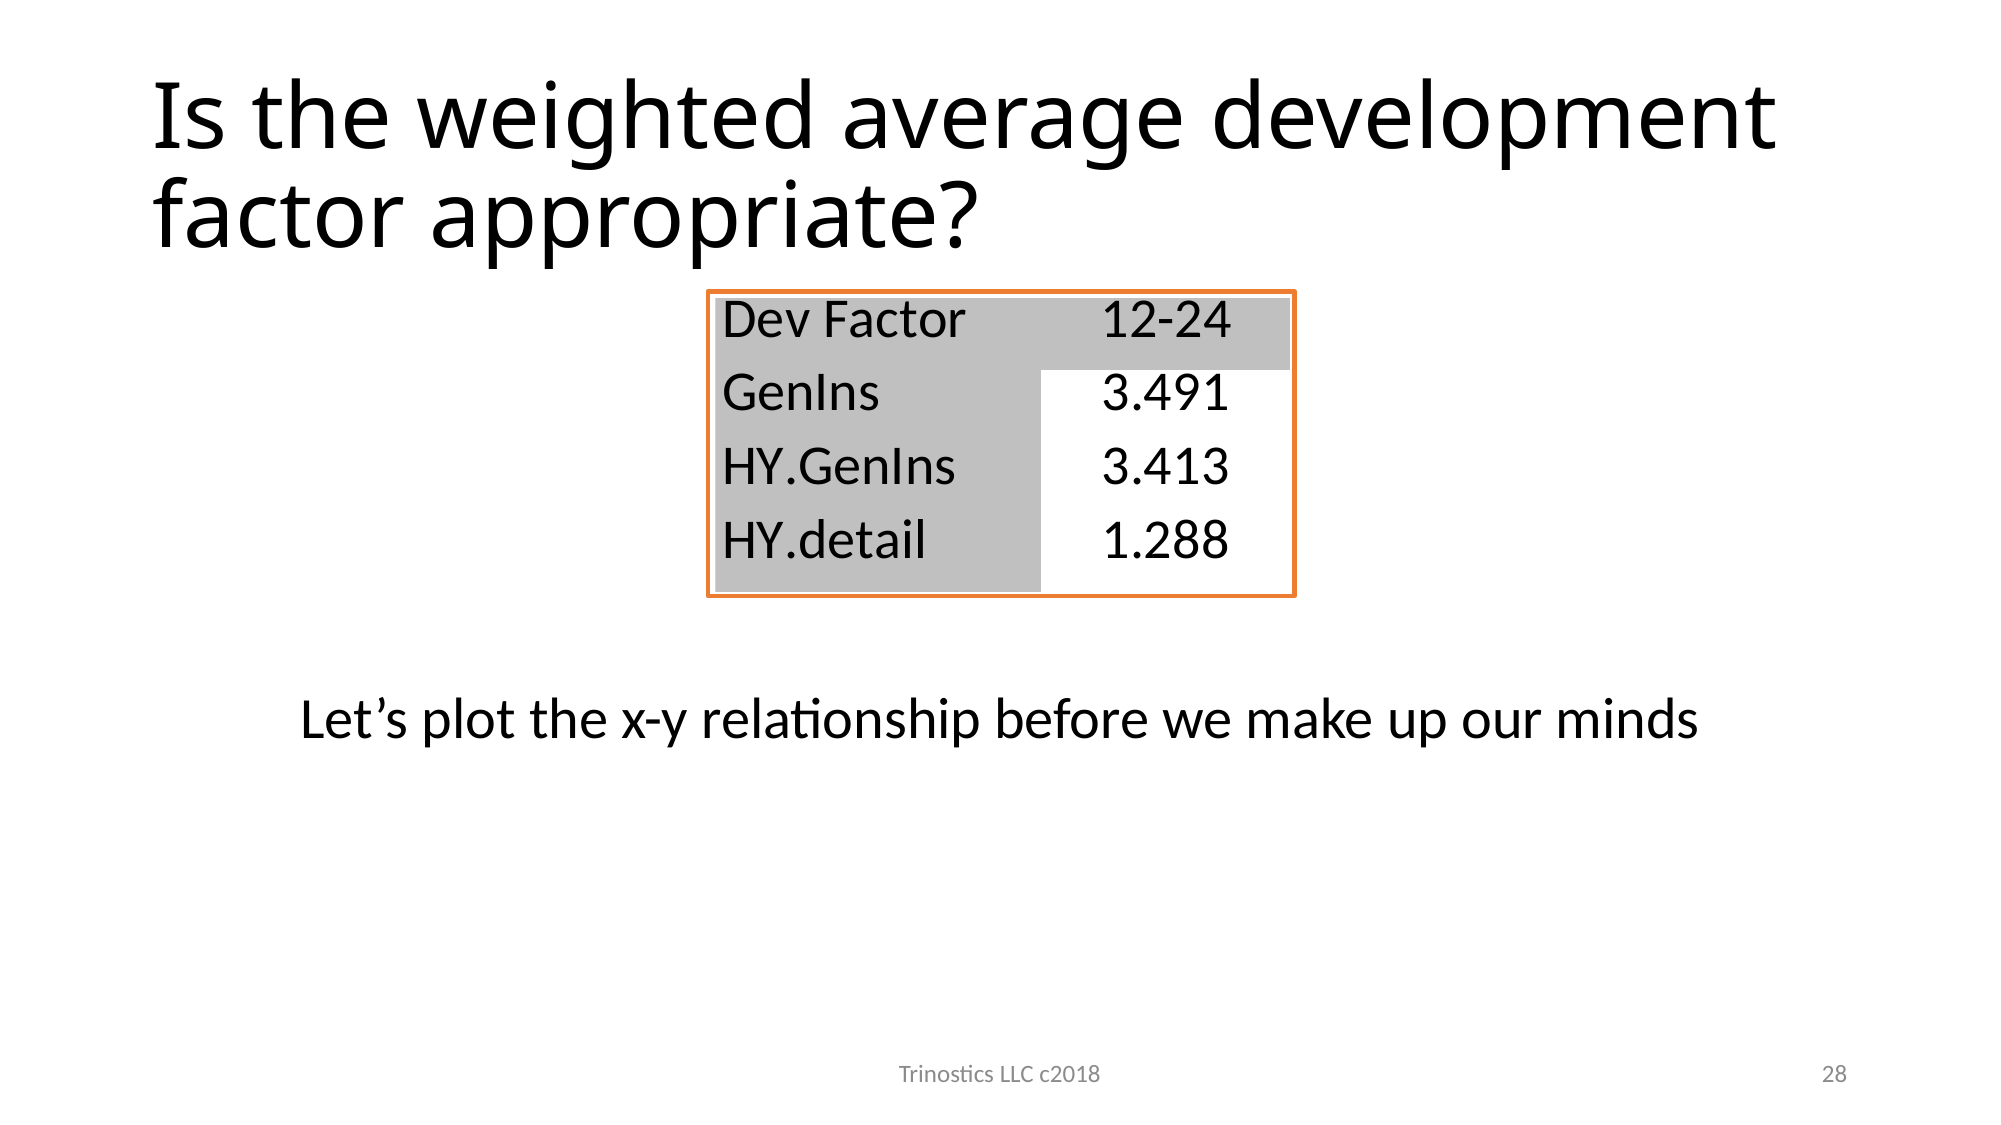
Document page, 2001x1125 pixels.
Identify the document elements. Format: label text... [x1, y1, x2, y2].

list Let’s plot the x-y relationship before we make up our minds [137, 680, 1863, 780]
footer Trinostics LLC c2018 [662, 1042, 1338, 1103]
title Is the weighted average development factor appropriate? [137, 59, 1863, 278]
picture [710, 293, 1292, 594]
slide_number 28 [1412, 1042, 1863, 1103]
